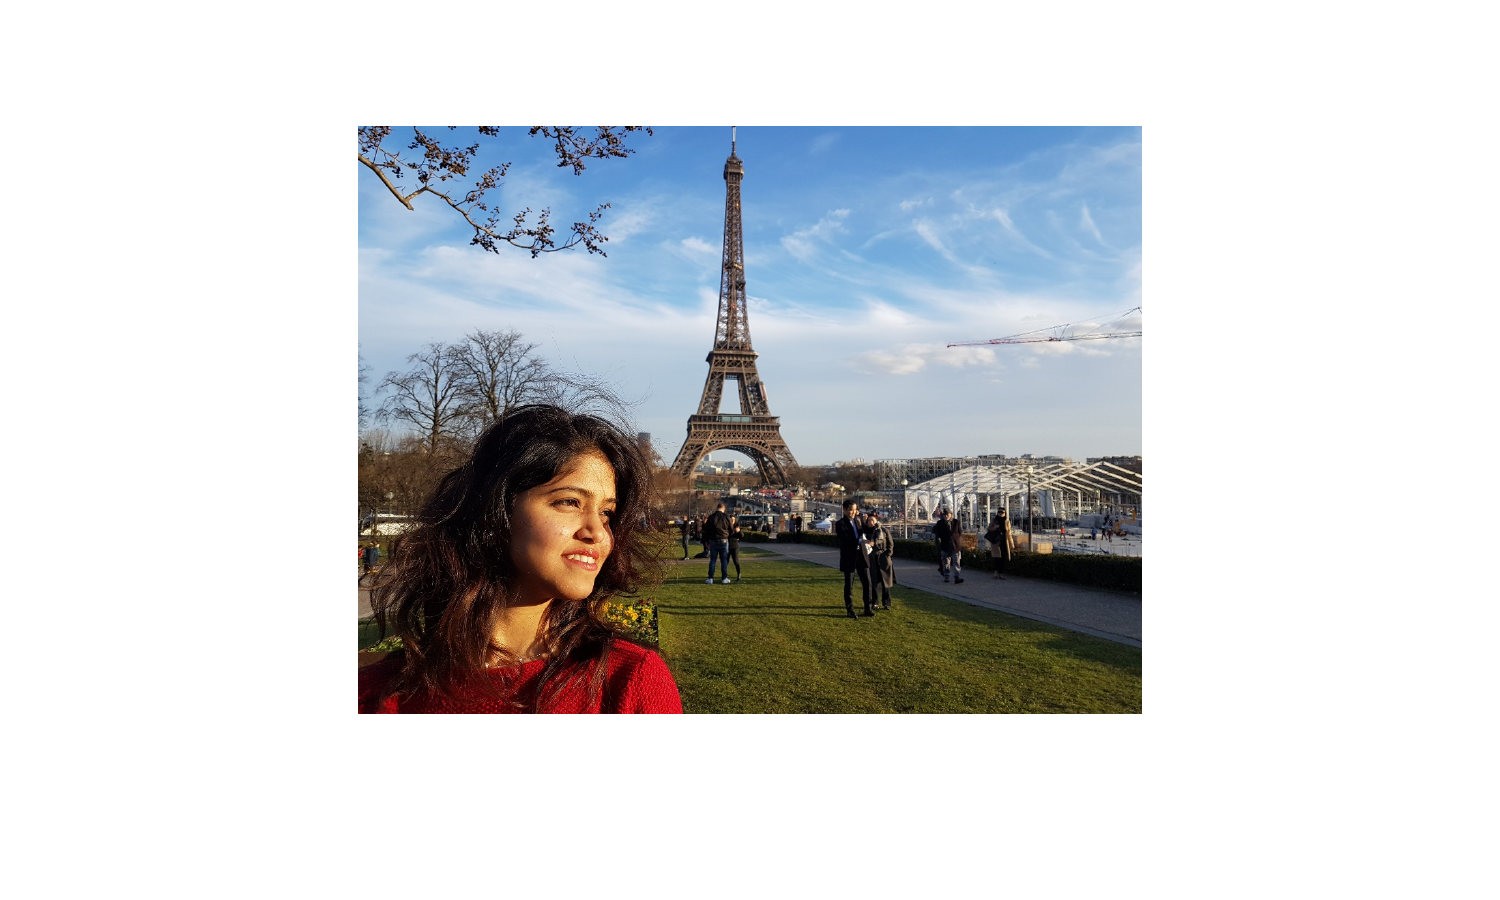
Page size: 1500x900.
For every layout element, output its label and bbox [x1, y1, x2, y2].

picture [358, 126, 1142, 714]
